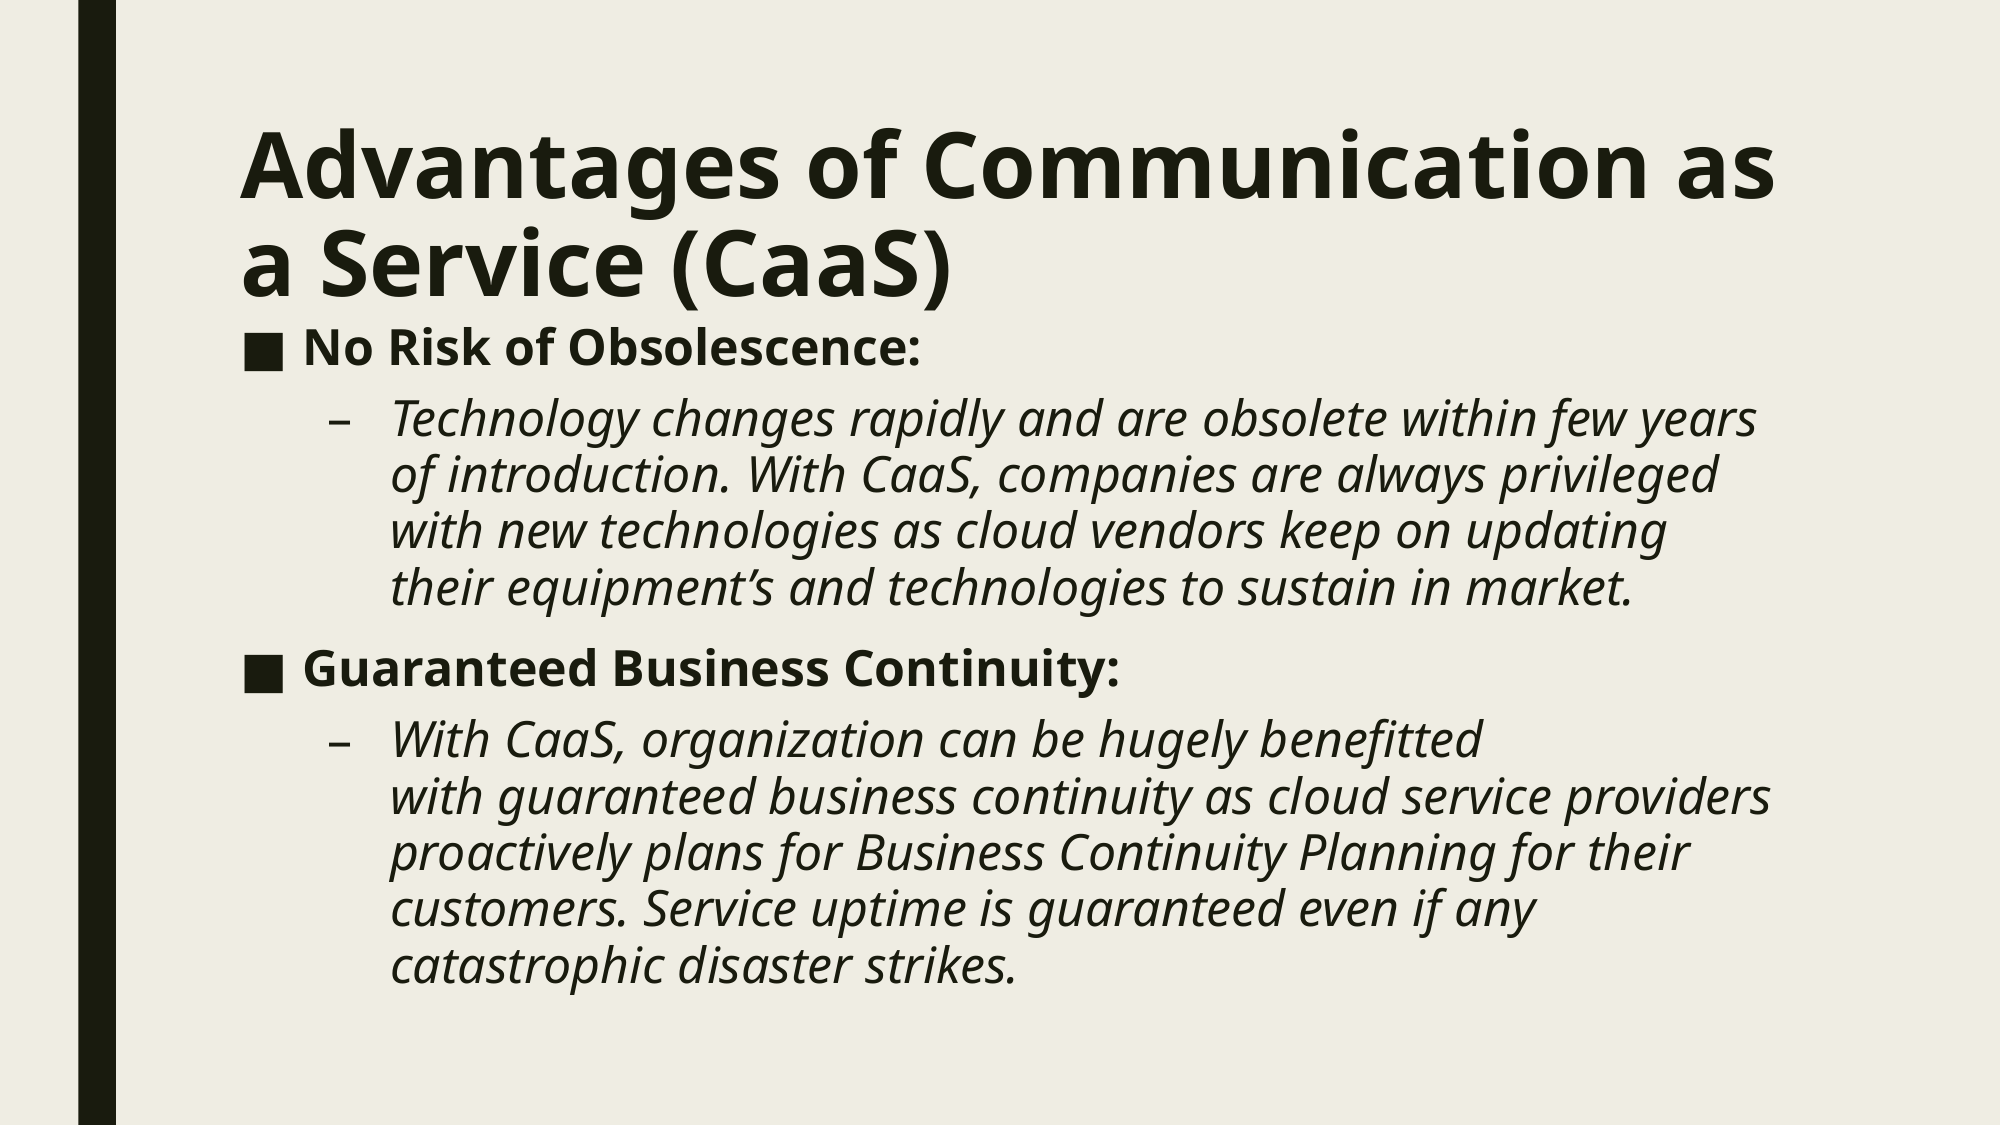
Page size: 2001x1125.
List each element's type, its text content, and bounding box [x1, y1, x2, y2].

title Advantages of Communication as a Service (CaaS) [225, 112, 1800, 312]
list No Risk of Obsolescence: Technology changes rapidly and are obsolete within few years of introduction. With CaaS, companies are always privileged with new technologies as cloud vendors keep on updating their equipment’s and technologies to sustain in market. Guaranteed Business Continuity: With CaaS, organization can be hugely benefitted with guaranteed business continuity as cloud service providers proactively plans for Business Continuity Planning for their customers. Service uptime is guaranteed even if any catastrophic disaster strikes. [225, 312, 1800, 1054]
